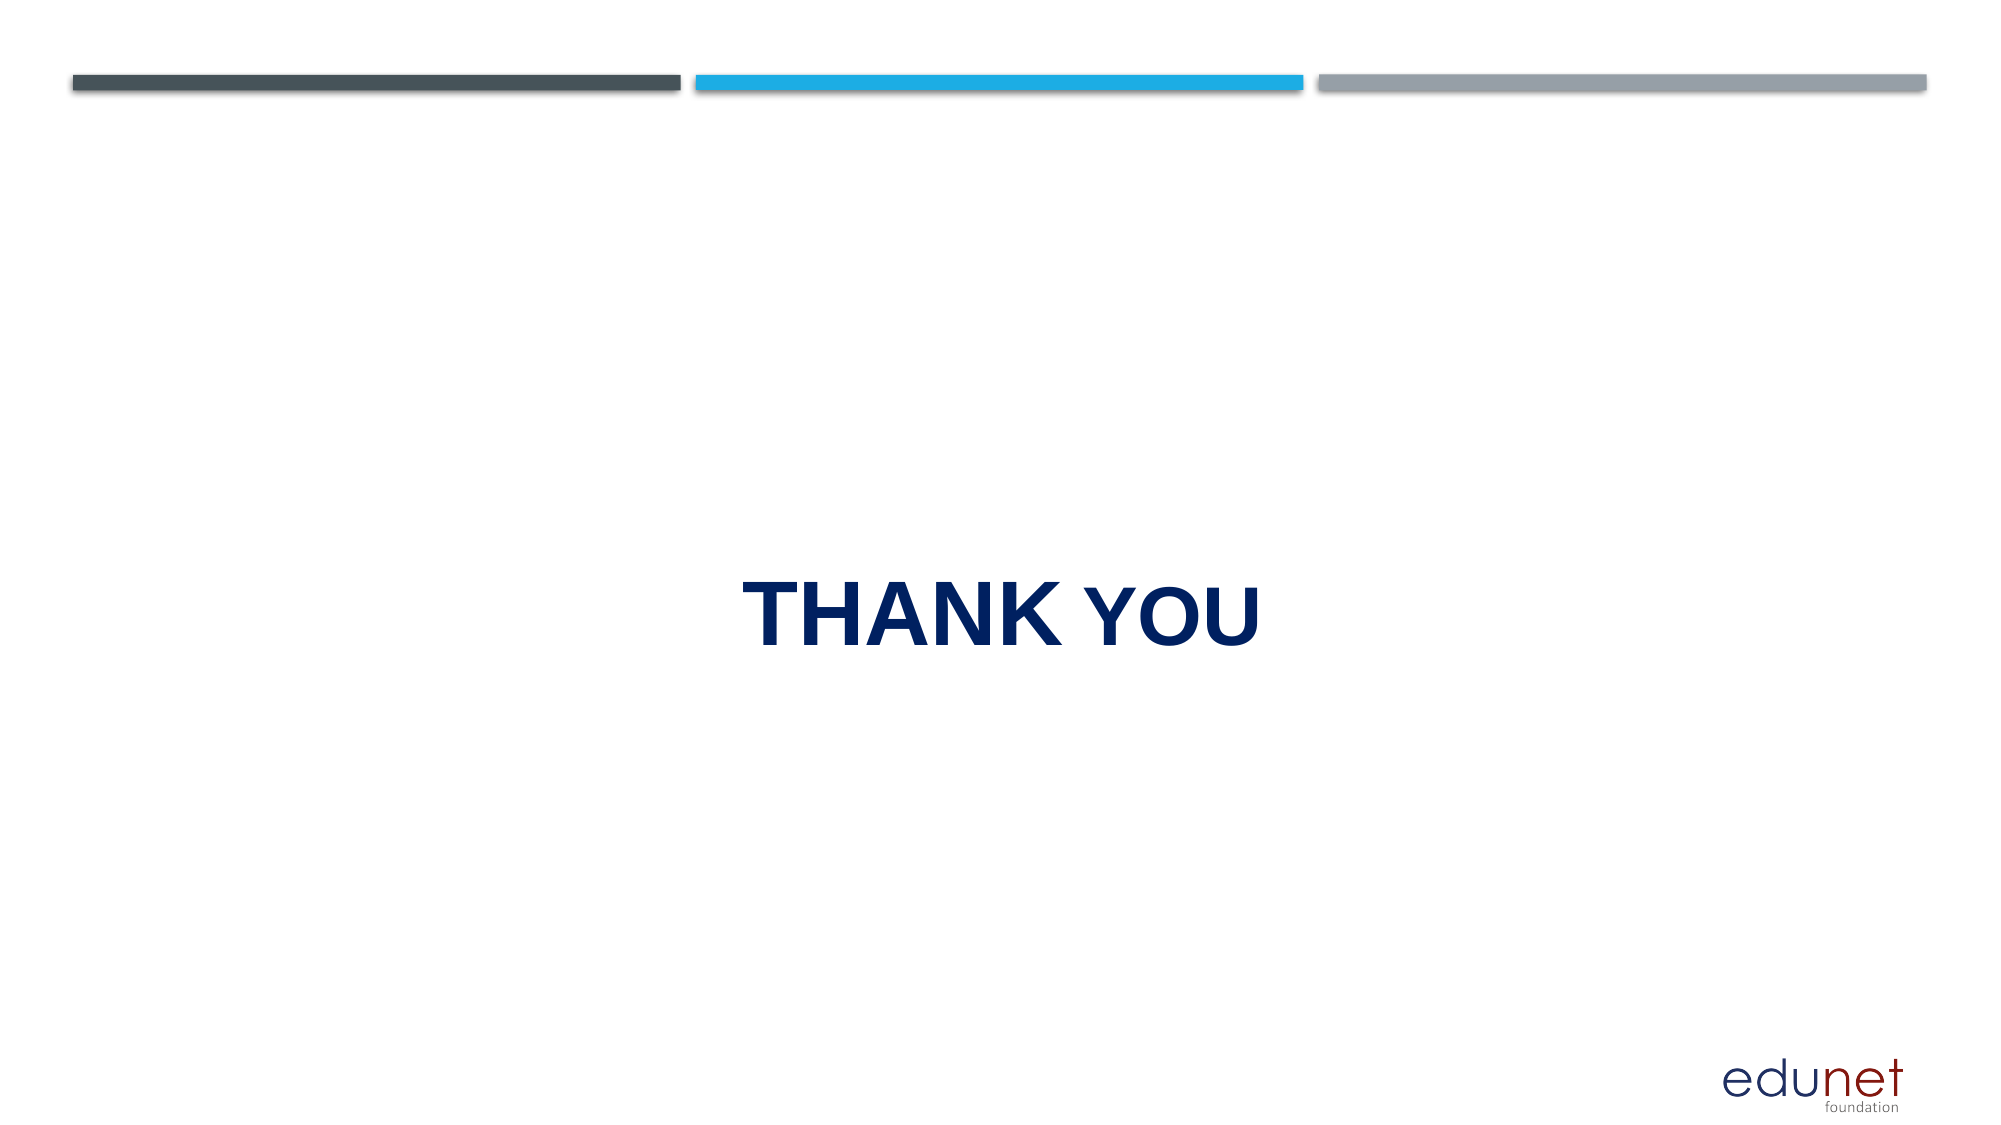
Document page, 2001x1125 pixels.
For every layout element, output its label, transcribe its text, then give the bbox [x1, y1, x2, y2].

title THANK YOU [240, 453, 1766, 672]
picture [1719, 1056, 1905, 1116]
